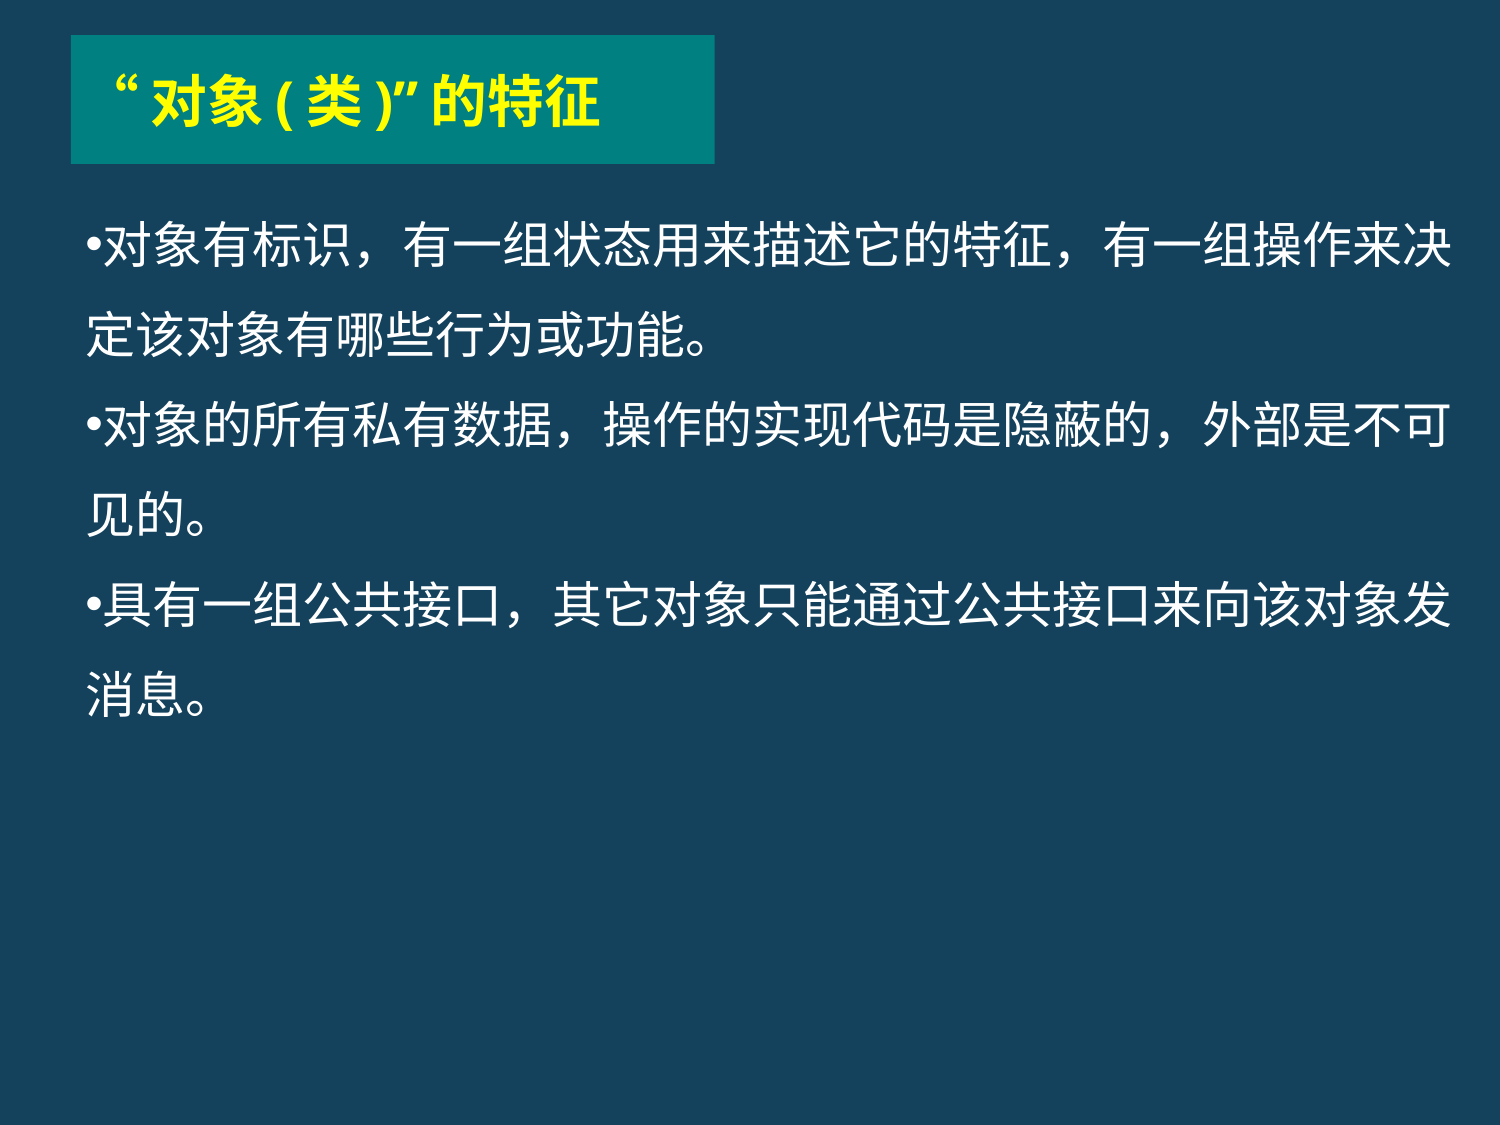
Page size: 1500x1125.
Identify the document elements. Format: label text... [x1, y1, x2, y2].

title “对象(类)”的特征 [70, 35, 715, 164]
text_box 对象有标识，有一组状态用来描述它的特征，有一组操作来决定该对象有哪些行为或功能。 对象的所有私有数据，操作的实现代码是隐蔽的，外部是不可见的。 具有一组公共接口，其它对象只能通过公共接口来向该对象发消息。 [70, 175, 1500, 731]
